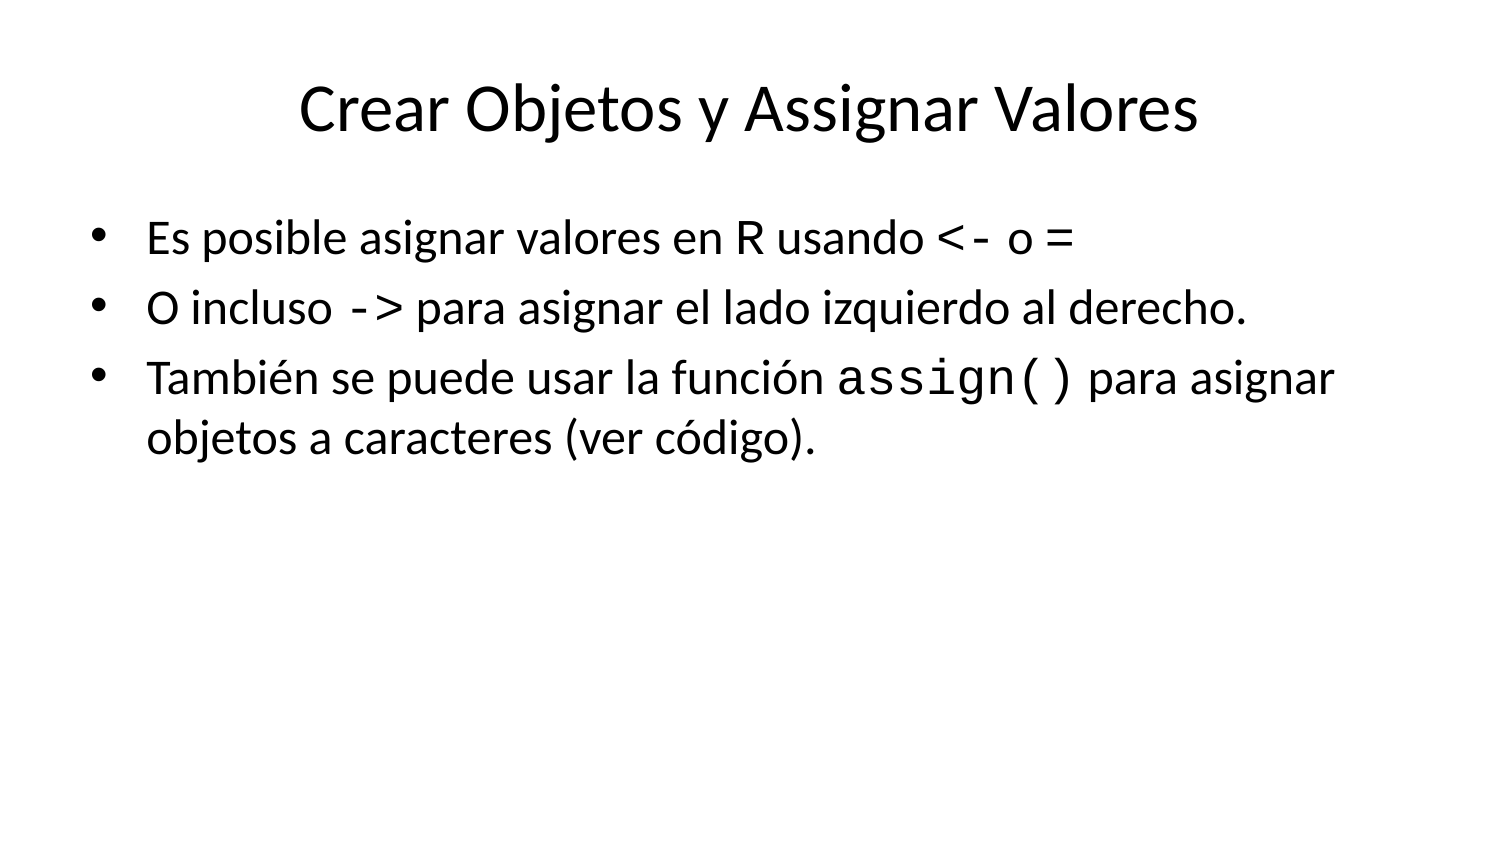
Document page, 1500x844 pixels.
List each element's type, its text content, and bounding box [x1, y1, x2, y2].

list Es posible asignar valores en R usando <- o = O incluso -> para asignar el lado izquierdo al derecho. También se puede usar la función assign() para asignar objetos a caracteres (ver código). [75, 196, 1425, 754]
title Crear Objetos y Assignar Valores [75, 33, 1425, 175]
